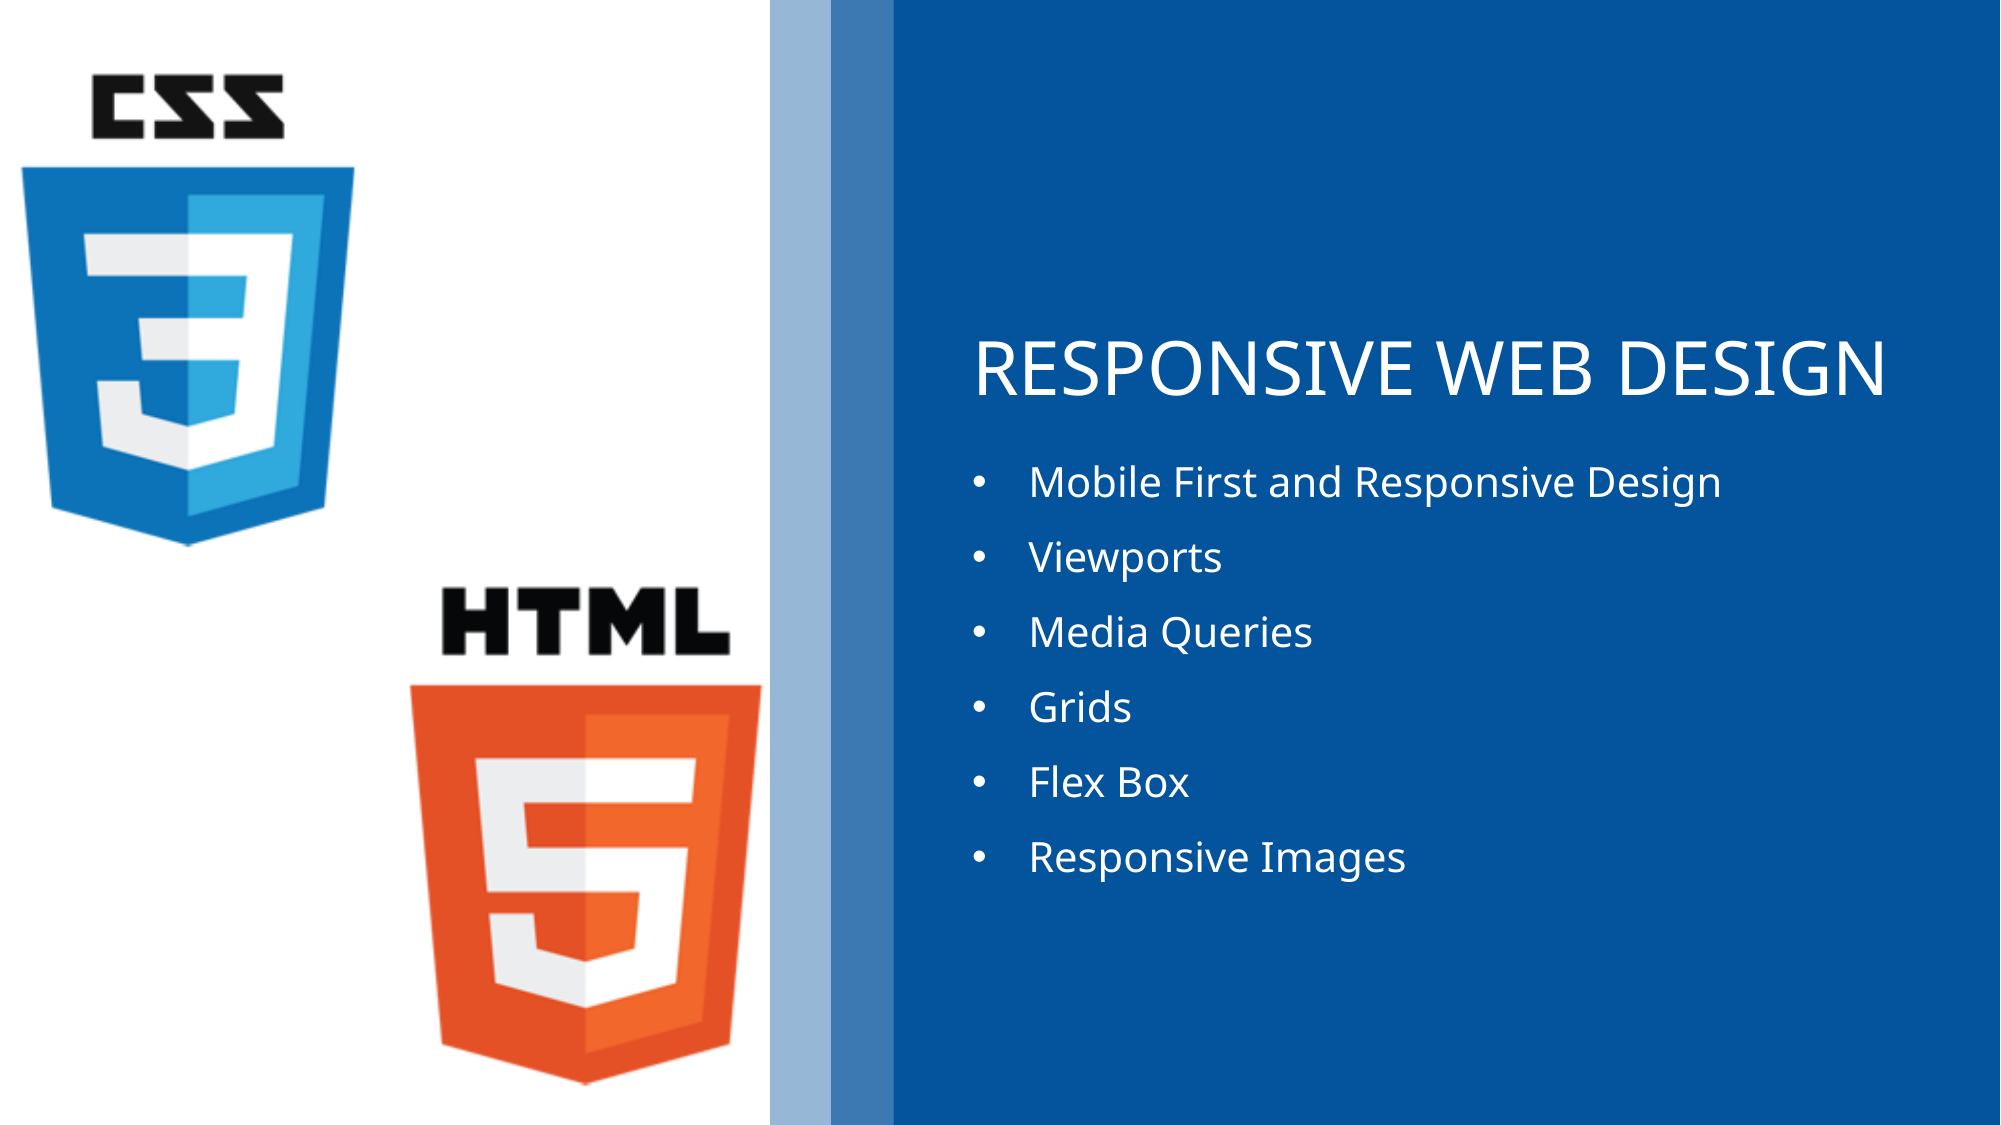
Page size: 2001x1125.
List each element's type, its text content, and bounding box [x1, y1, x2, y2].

title Responsive Web Design [957, 315, 1937, 418]
list Mobile First and Responsive Design Viewports Media Queries Grids Flex Box Responsive Images [957, 448, 1936, 1063]
picture [0, 0, 772, 1125]
